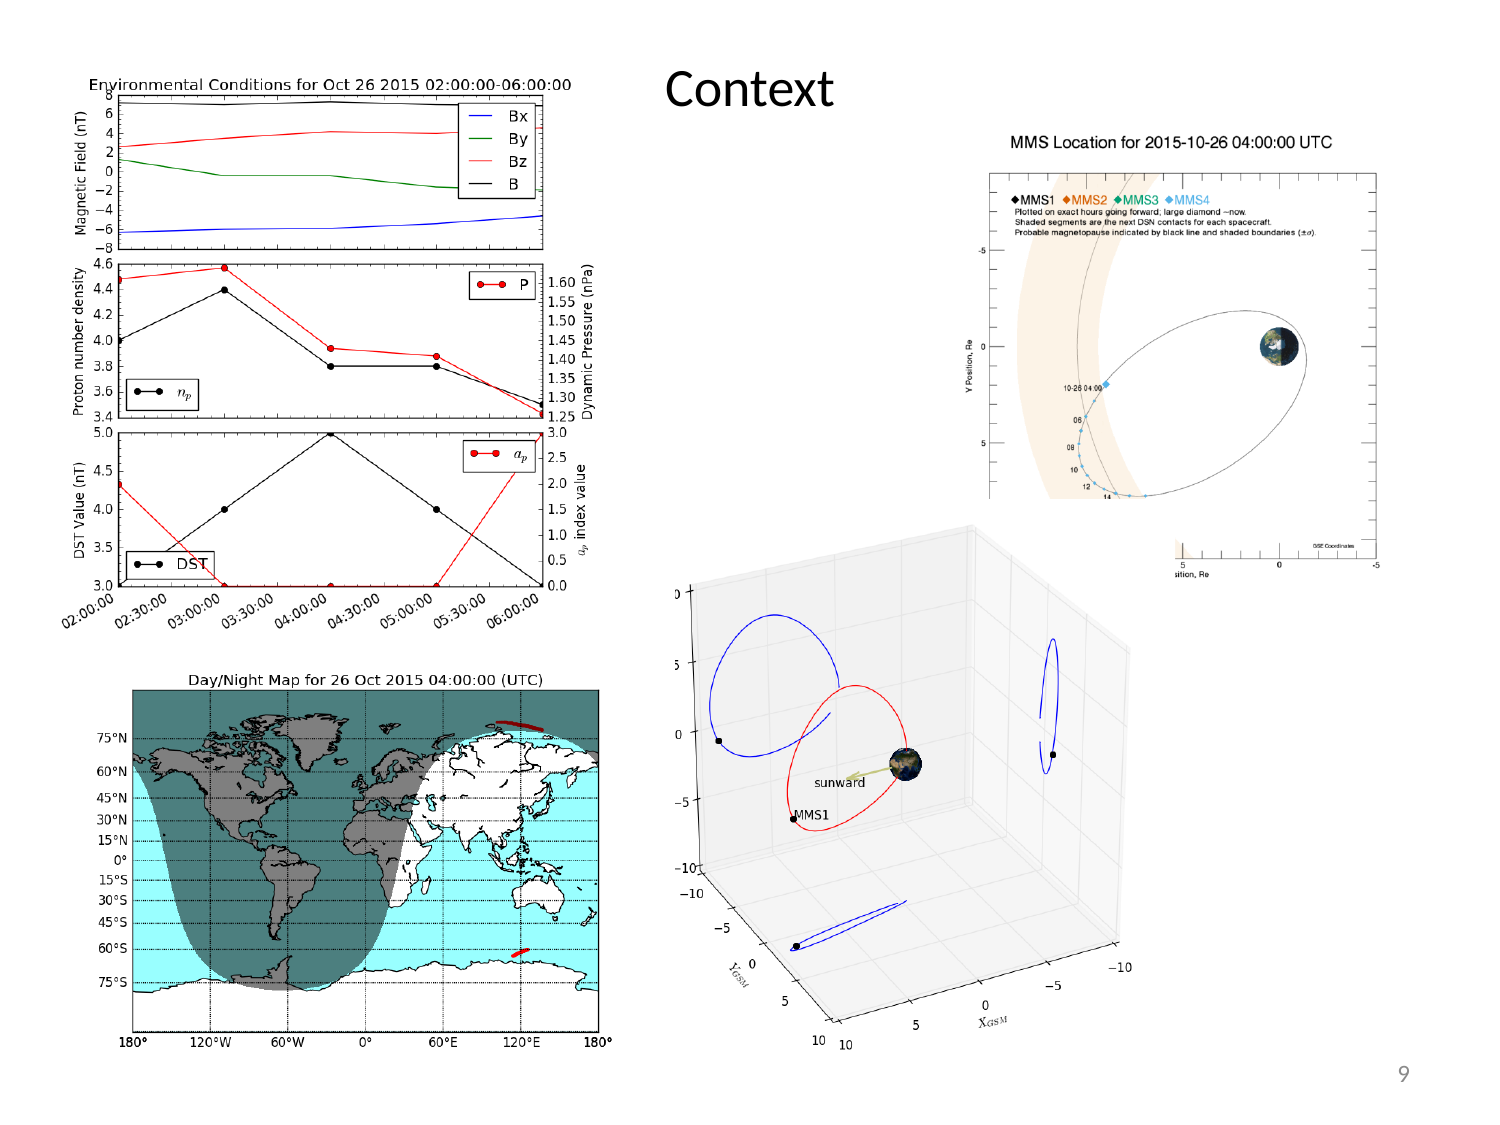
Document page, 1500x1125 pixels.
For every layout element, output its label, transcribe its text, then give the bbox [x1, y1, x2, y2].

picture [86, 662, 625, 1085]
picture [49, 62, 597, 652]
picture [674, 112, 1389, 1076]
title Context [75, 45, 1425, 125]
slide_number 9 [1074, 1042, 1425, 1103]
